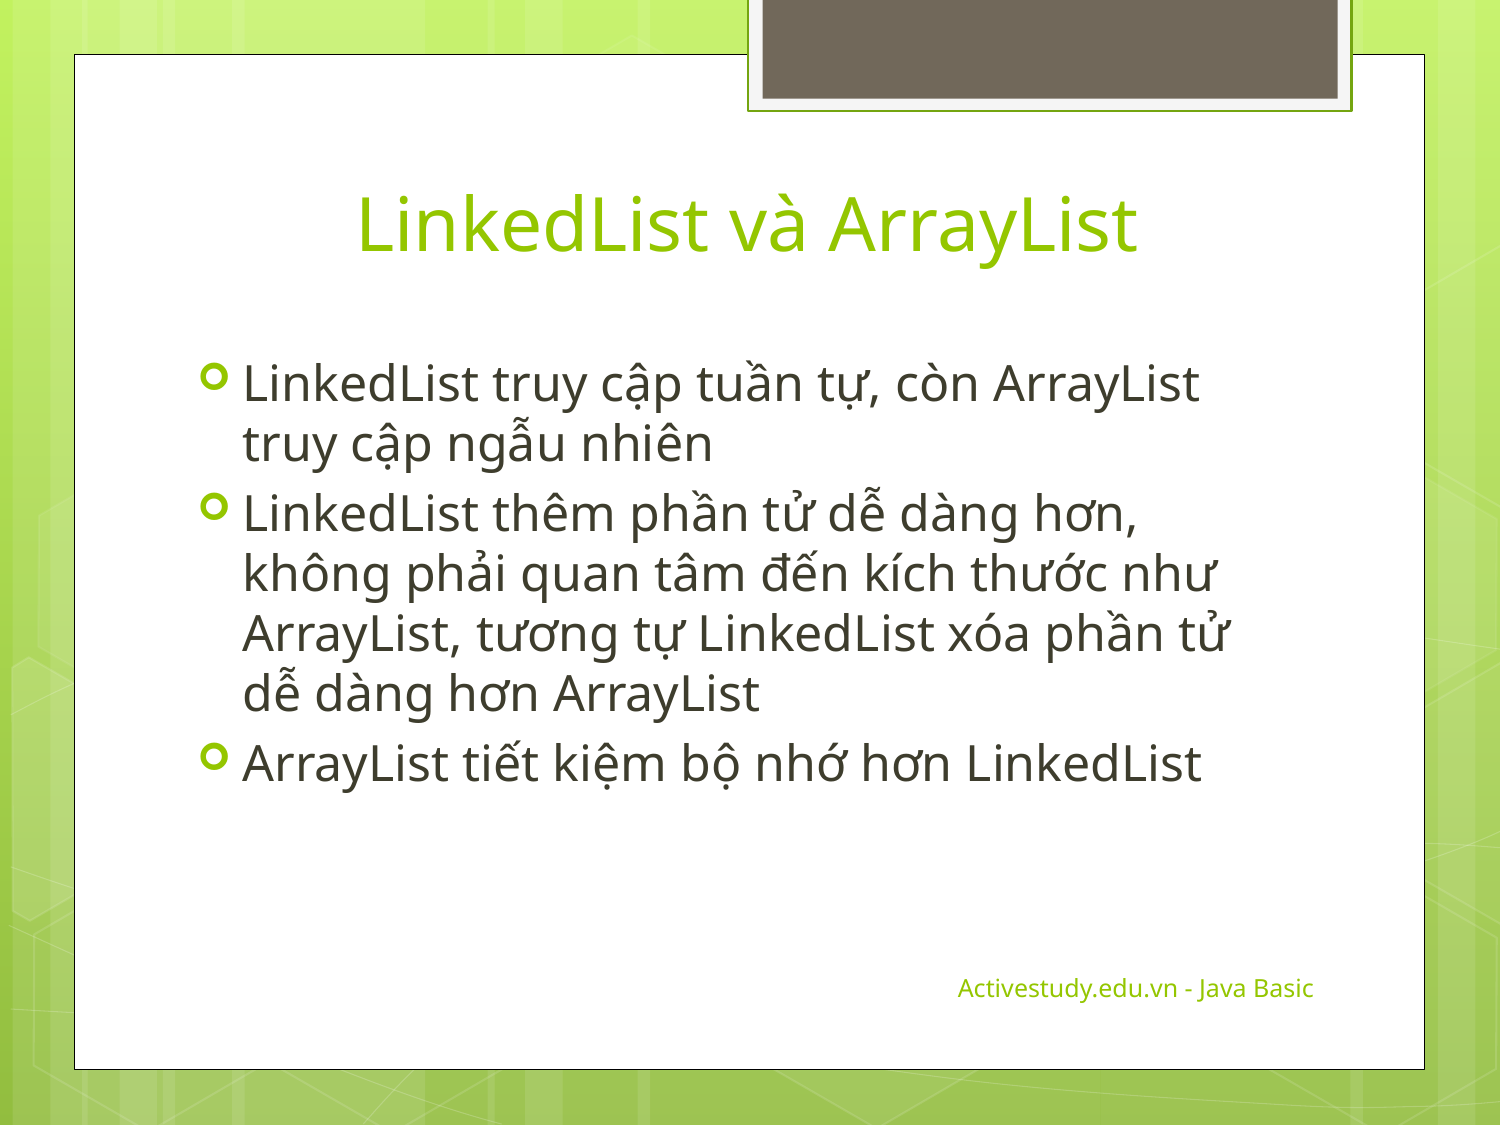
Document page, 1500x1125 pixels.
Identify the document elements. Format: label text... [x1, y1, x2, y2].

list LinkedList truy cập tuần tự, còn ArrayList truy cập ngẫu nhiên LinkedList thêm phần tử dễ dàng hơn, không phải quan tâm đến kích thước như ArrayList, tương tự LinkedList xóa phần tử dễ dàng hơn ArrayList ArrayList tiết kiệm bộ nhớ hơn LinkedList [171, 274, 1283, 957]
footer Activestudy.edu.vn - Java Basic [761, 960, 1336, 1020]
title LinkedList và ArrayList [171, 168, 1324, 275]
